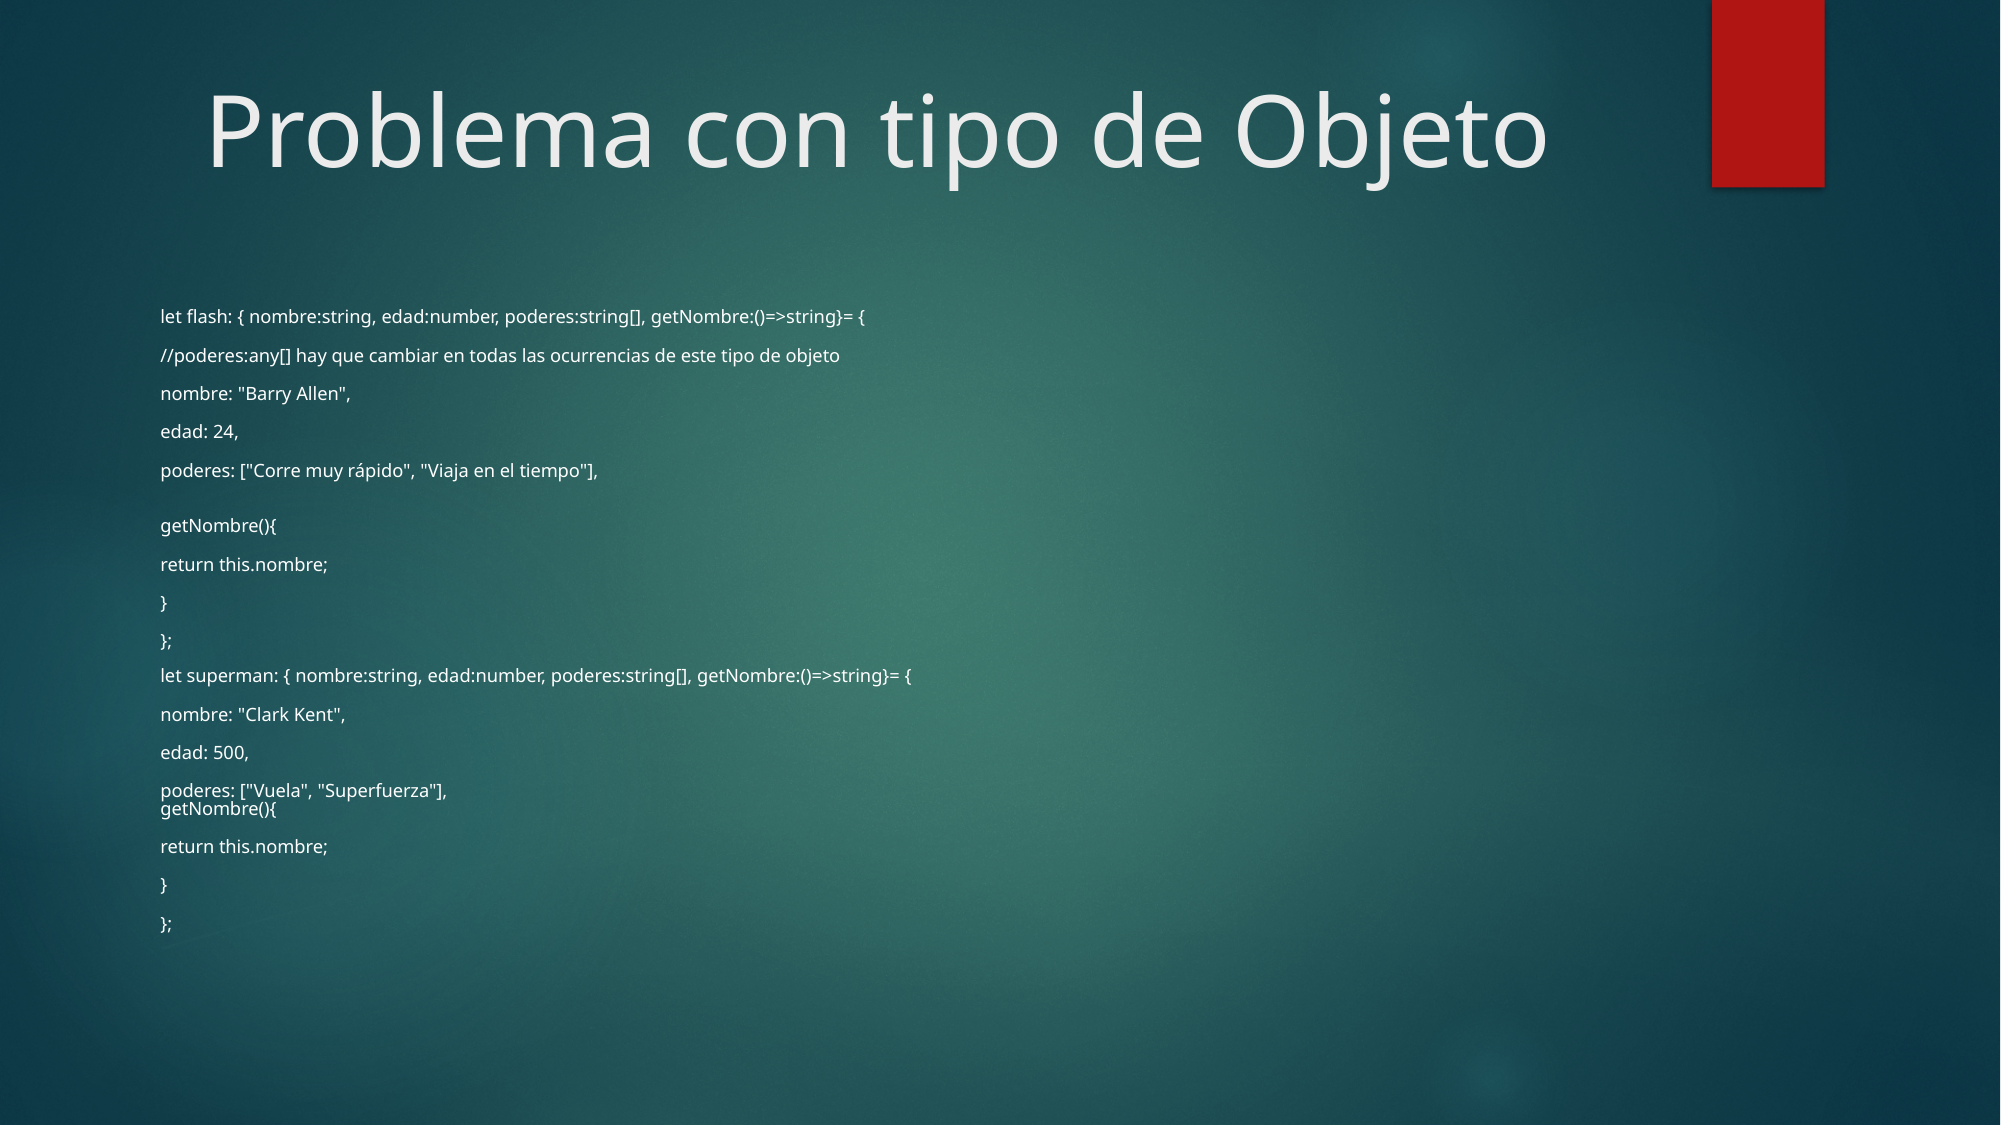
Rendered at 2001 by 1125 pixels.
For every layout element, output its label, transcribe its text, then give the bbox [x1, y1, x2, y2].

picture [0, 0, 2001, 1125]
title Problema con tipo de Objeto [189, 59, 1794, 218]
list let flash: { nombre:string, edad:number, poderes:string[], getNombre:()=>string}= { //poderes:any[] hay que cambiar en todas las ocurrencias de este tipo de objeto nombre: "Barry Allen", edad: 24, poderes: ["Corre muy rápido", "Viaja en el tiempo"], getNombre(){ return this.nombre; } }; let superman: { nombre:string, edad:number, poderes:string[], getNombre:()=>string}= { nombre: "Clark Kent", edad: 500, poderes: ["Vuela", "Superfuerza"], getNombre(){ return this.nombre; } }; [145, 266, 2000, 1046]
